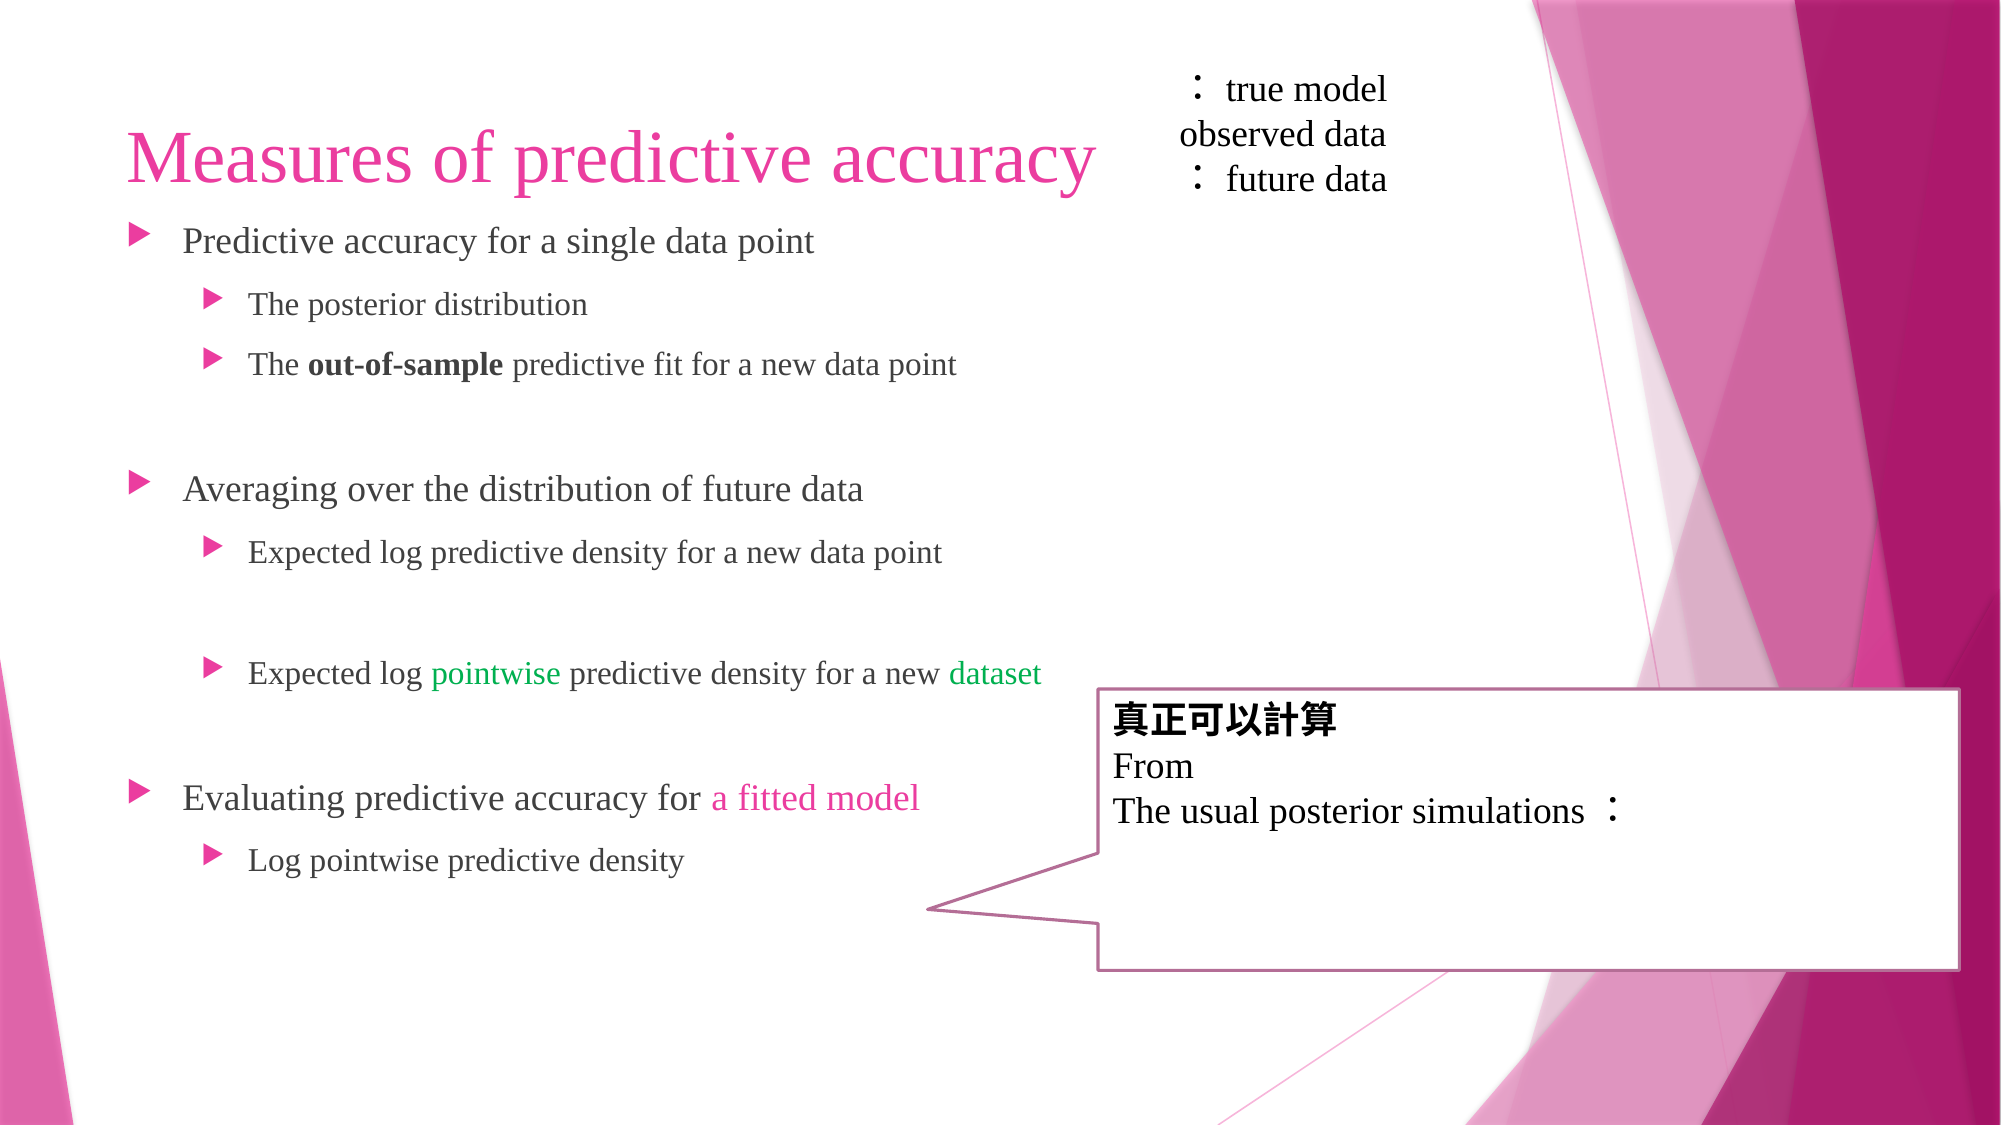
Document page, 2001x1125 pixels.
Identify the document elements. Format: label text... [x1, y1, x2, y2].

title Measures of predictive accuracy [111, 99, 1522, 317]
